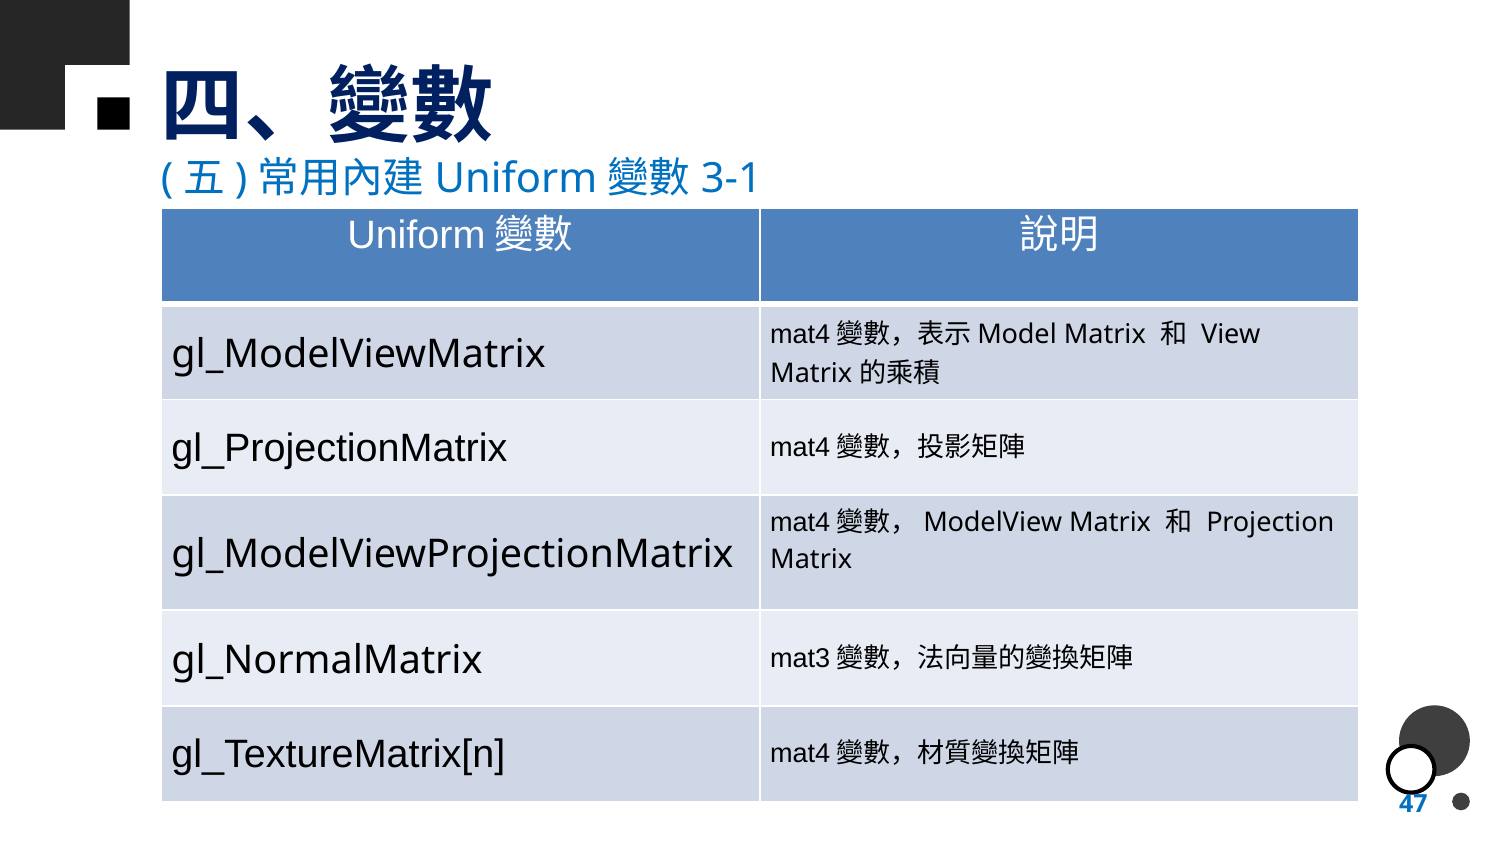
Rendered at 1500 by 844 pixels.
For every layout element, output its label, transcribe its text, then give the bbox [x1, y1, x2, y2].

table_cell mat4變數，材質變換矩陣 [761, 707, 1358, 801]
title 四、變數 [145, 32, 845, 143]
table_cell mat4變數，投影矩陣 [761, 400, 1358, 494]
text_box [0, 0, 130, 130]
table_cell gl_ProjectionMatrix [162, 400, 759, 494]
table_cell gl_NormalMatrix [162, 611, 759, 705]
table_cell mat4變數，表示Model Matrix 和 View Matrix的乘積 [761, 307, 1358, 399]
table_cell gl_ModelViewProjectionMatrix [162, 496, 759, 609]
table_header 說明 [761, 209, 1358, 301]
table_cell mat4變數，ModelView Matrix 和 Projection Matrix [761, 496, 1358, 609]
table_header Uniform變數 [162, 209, 759, 301]
slide_number 47 [1092, 782, 1443, 827]
text_box (五)常用內建Uniform變數3-1 [145, 143, 849, 209]
table_cell gl_TextureMatrix[n] [162, 707, 759, 801]
table_cell gl_ModelViewMatrix [162, 307, 759, 399]
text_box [1387, 705, 1471, 811]
table_cell mat3變數，法向量的變換矩陣 [761, 611, 1358, 705]
